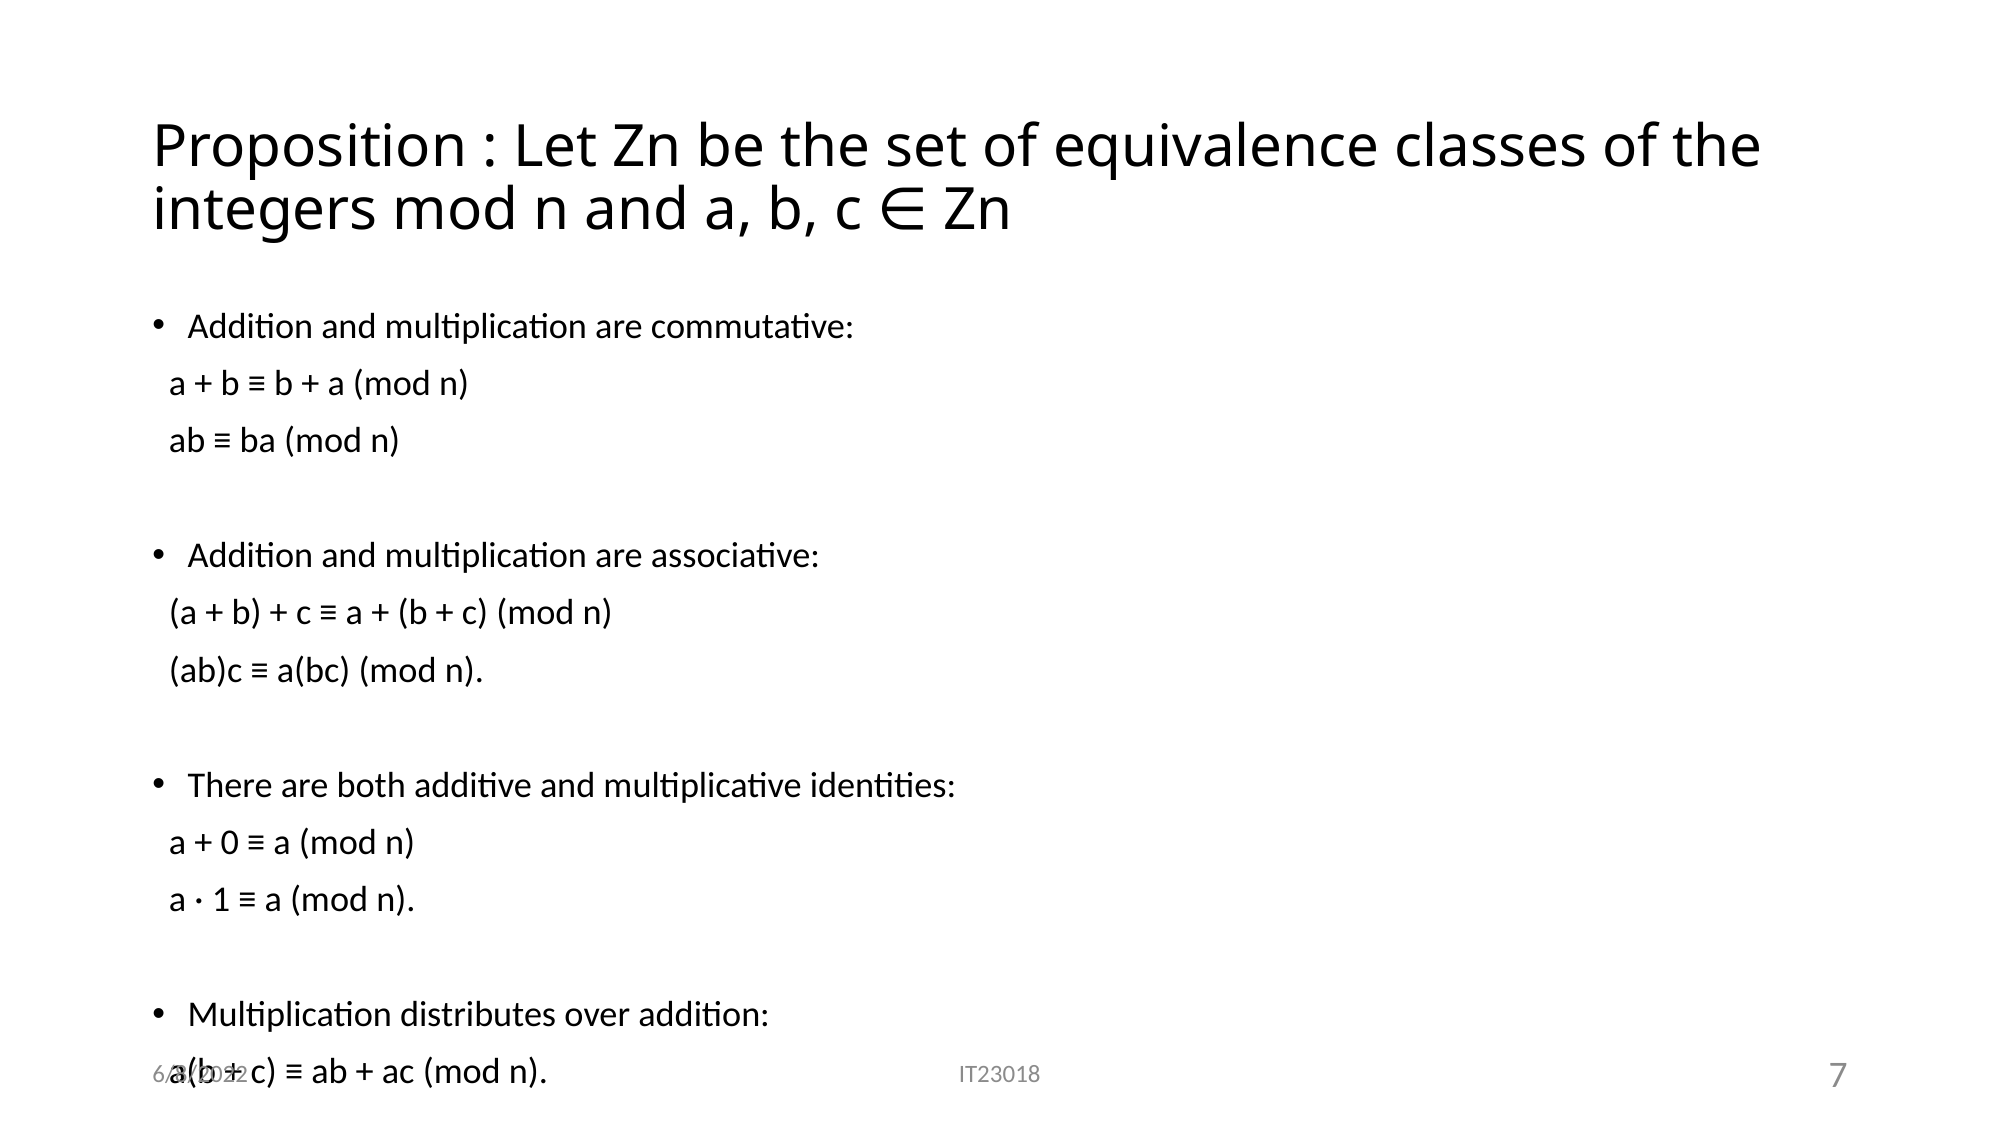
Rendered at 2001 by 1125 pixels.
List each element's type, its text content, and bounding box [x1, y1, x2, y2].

title Proposition : Let Zn be the set of equivalence classes of the integers mod n and a, b, c ∈ Zn [137, 59, 2000, 299]
footer IT23018 [662, 1042, 1338, 1103]
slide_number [137, 1042, 588, 1103]
slide_number 7 [1412, 1042, 1863, 1103]
list Addition and multiplication are commutative: a + b ≡ b + a (mod n) ab ≡ ba (mod n) Addition and multiplication are associative: (a + b) + c ≡ a + (b + c) (mod n) (ab)c ≡ a(bc) (mod n). There are both additive and multiplicative identities: a + 0 ≡ a (mod n) a · 1 ≡ a (mod n). Multiplication distributes over addition: a(b + c) ≡ ab + ac (mod n). [137, 299, 1863, 1103]
